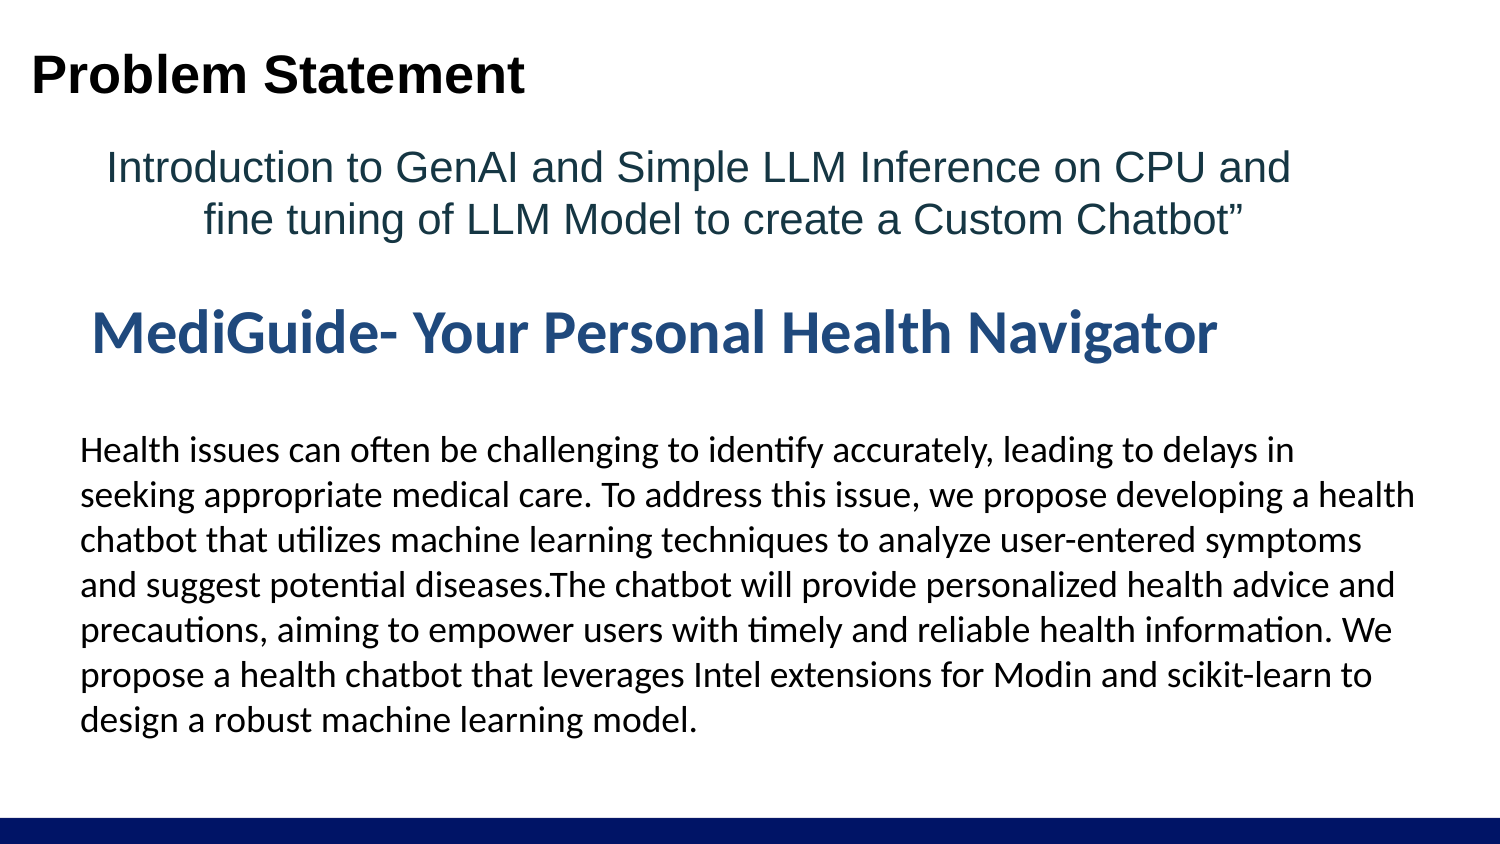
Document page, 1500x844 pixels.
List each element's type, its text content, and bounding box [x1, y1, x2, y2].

text_box MediGuide- Your Personal Health Navigator [76, 276, 1410, 382]
picture [0, 817, 1500, 844]
text_box Health issues can often be challenging to identify accurately, leading to delays in seeking appropriate medical care. To address this issue, we propose developing a health chatbot that utilizes machine learning techniques to analyze user-entered symptoms and suggest potential diseases.The chatbot will provide personalized health advice and precautions, aiming to empower users with timely and reliable health information. We propose a health chatbot that leverages Intel extensions for Modin and scikit-learn to design a robust machine learning model. [64, 410, 1435, 783]
title Problem Statement [29, 37, 903, 181]
text_box Introduction to GenAI and Simple LLM Inference on CPU and fine tuning of LLM Model to create a Custom Chatbot” [57, 123, 1391, 763]
